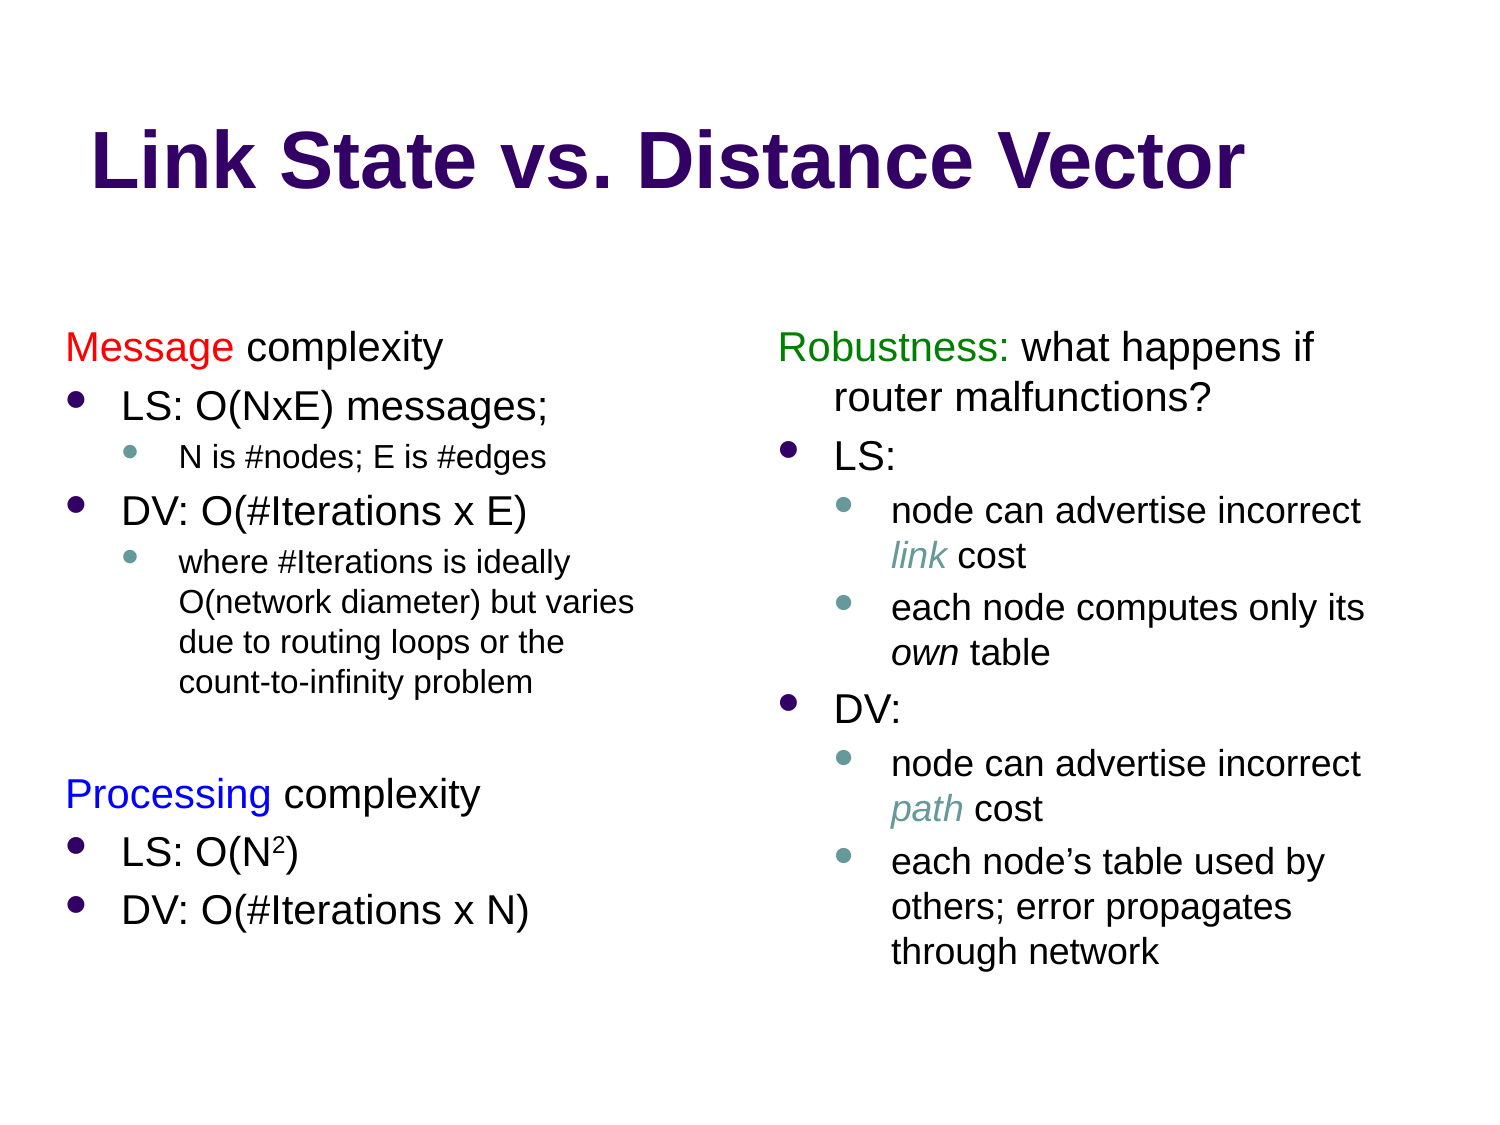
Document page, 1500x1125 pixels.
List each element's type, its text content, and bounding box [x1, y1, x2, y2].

title Link State vs. Distance Vector [75, 20, 1425, 213]
list Robustness: what happens if router malfunctions? LS: node can advertise incorrect link cost each node computes only its own table DV: node can advertise incorrect path cost each node’s table used by others; error propagates through network [762, 312, 1438, 1013]
list Message complexity LS: O(NxE) messages; N is #nodes; E is #edges DV: O(#Iterations x E) where #Iterations is ideally O(network diameter) but varies due to routing loops or the count-to-infinity problem Processing complexity LS: O(N2) DV: O(#Iterations x N) [50, 312, 700, 1013]
